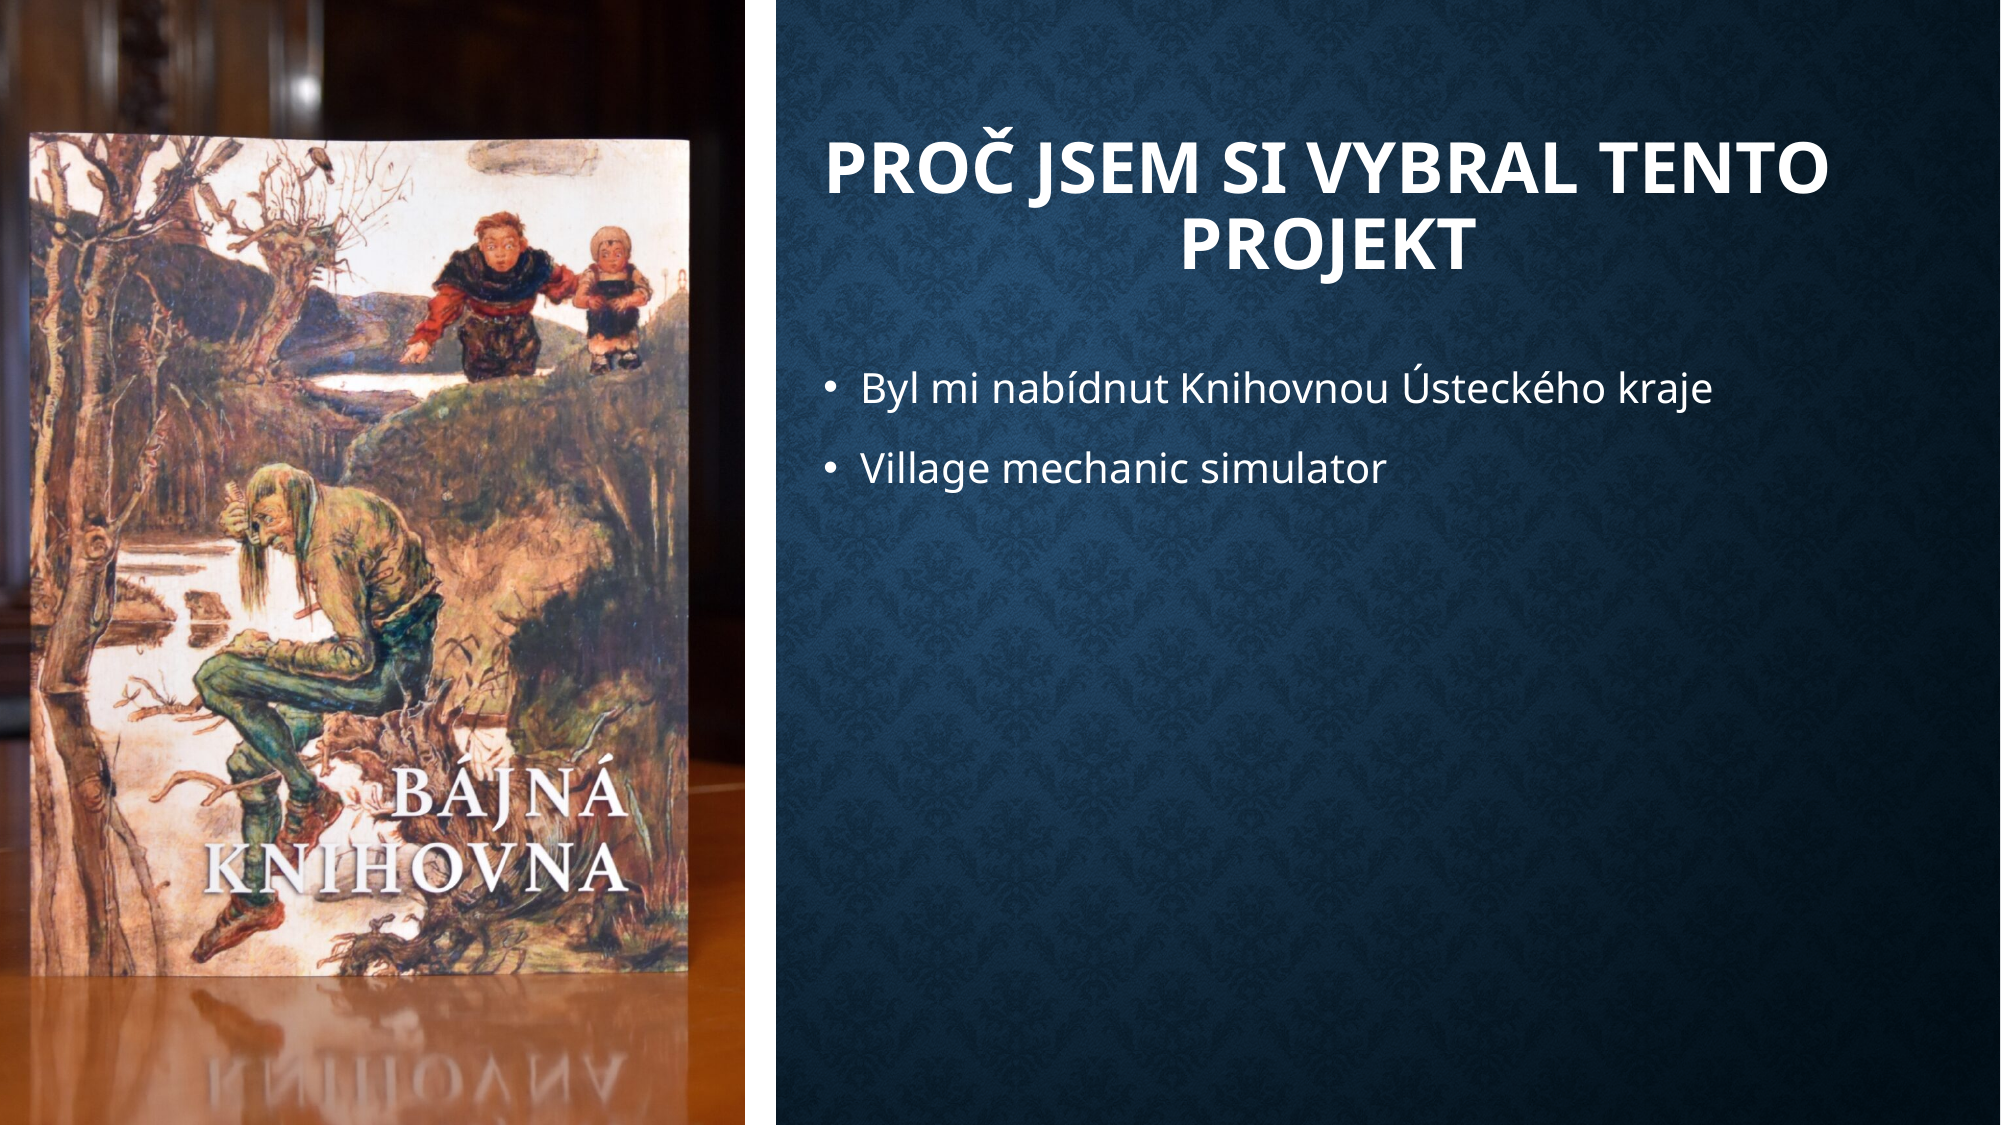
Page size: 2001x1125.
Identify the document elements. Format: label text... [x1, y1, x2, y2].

picture [0, 0, 761, 1125]
title Proč jsem si vybral tento projekt [808, 99, 1849, 318]
list Byl mi nabídnut Knihovnou Ústeckého kraje Village mechanic simulator [808, 343, 1849, 950]
